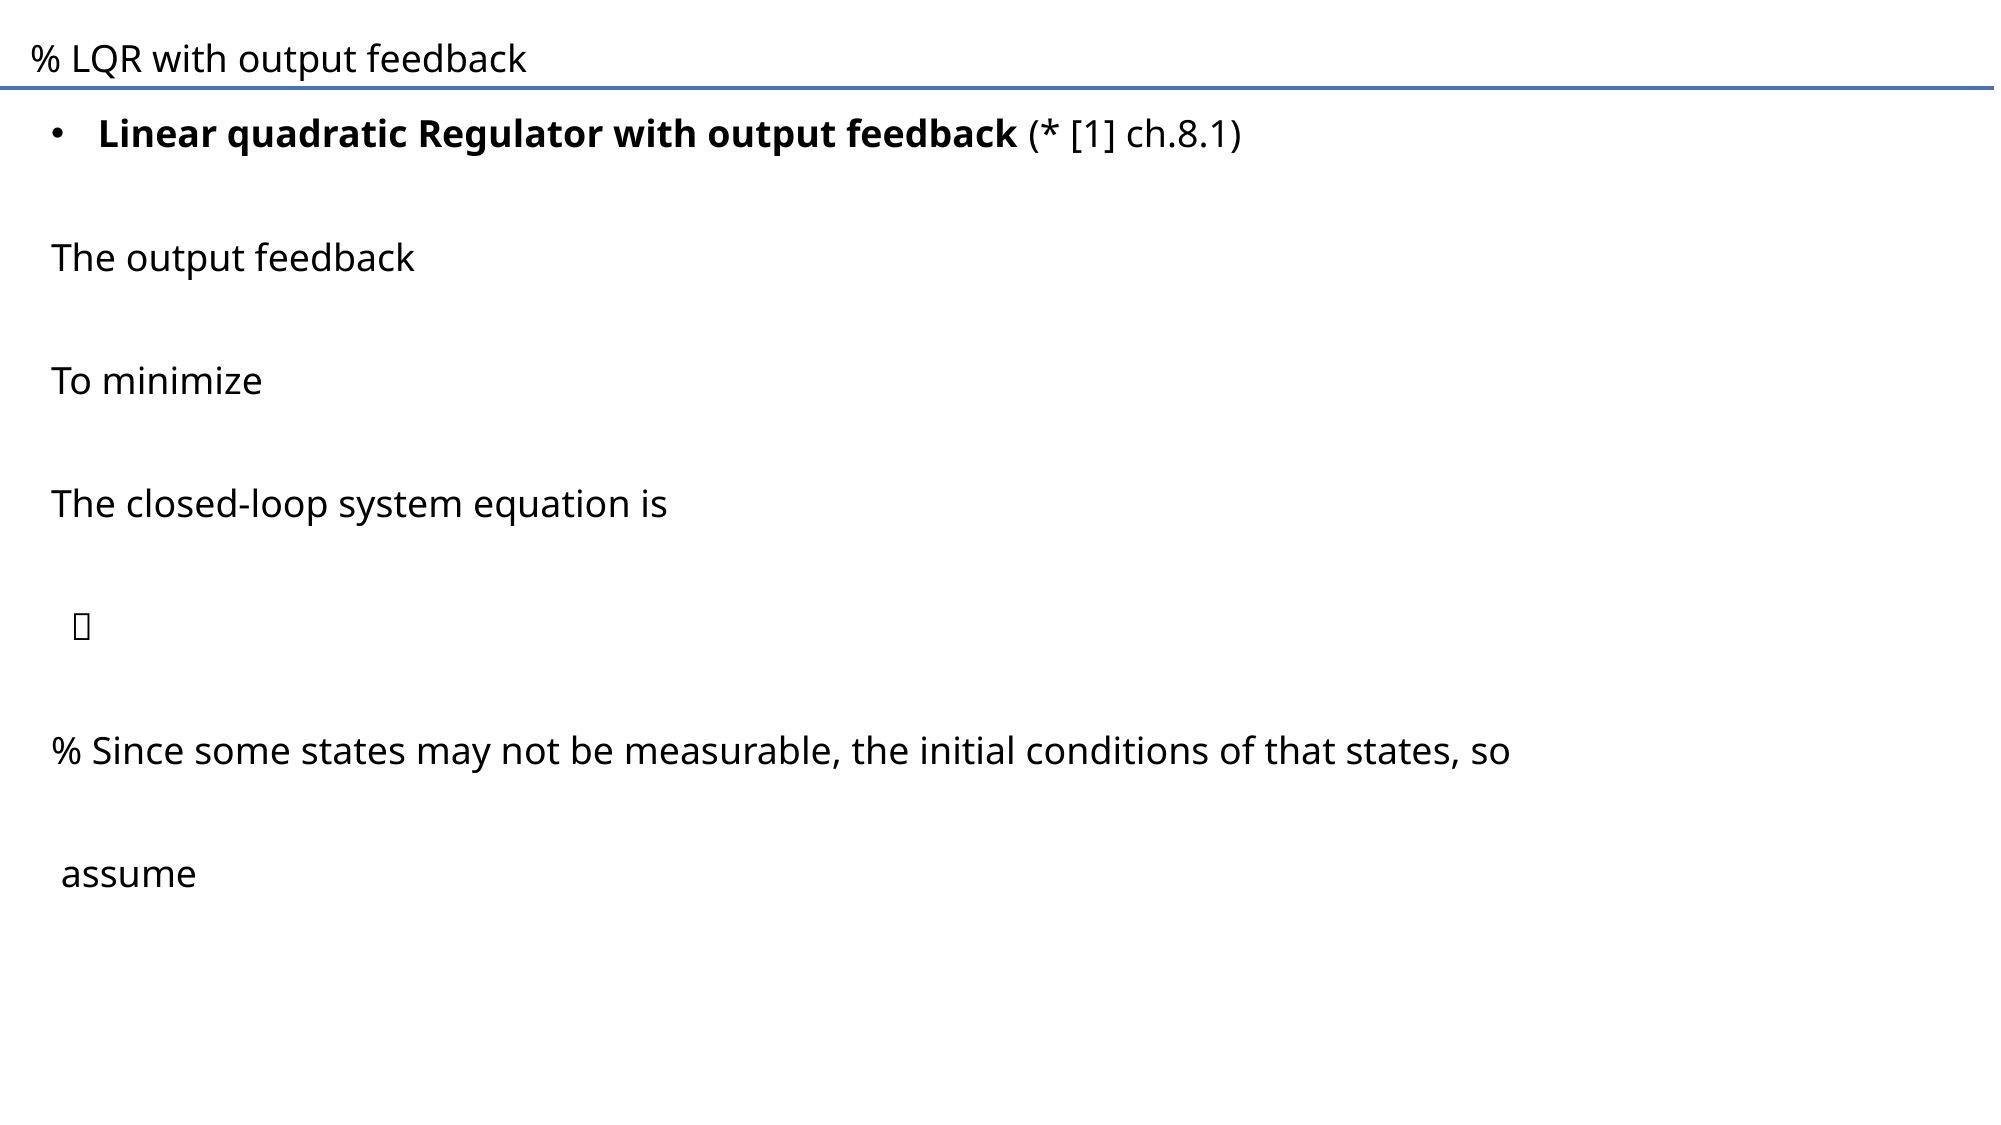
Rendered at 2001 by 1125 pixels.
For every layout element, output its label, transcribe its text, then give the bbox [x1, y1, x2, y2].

text_box % LQR with output feedback [15, 27, 563, 88]
text_box % LQR with output feedback [15, 89, 563, 133]
